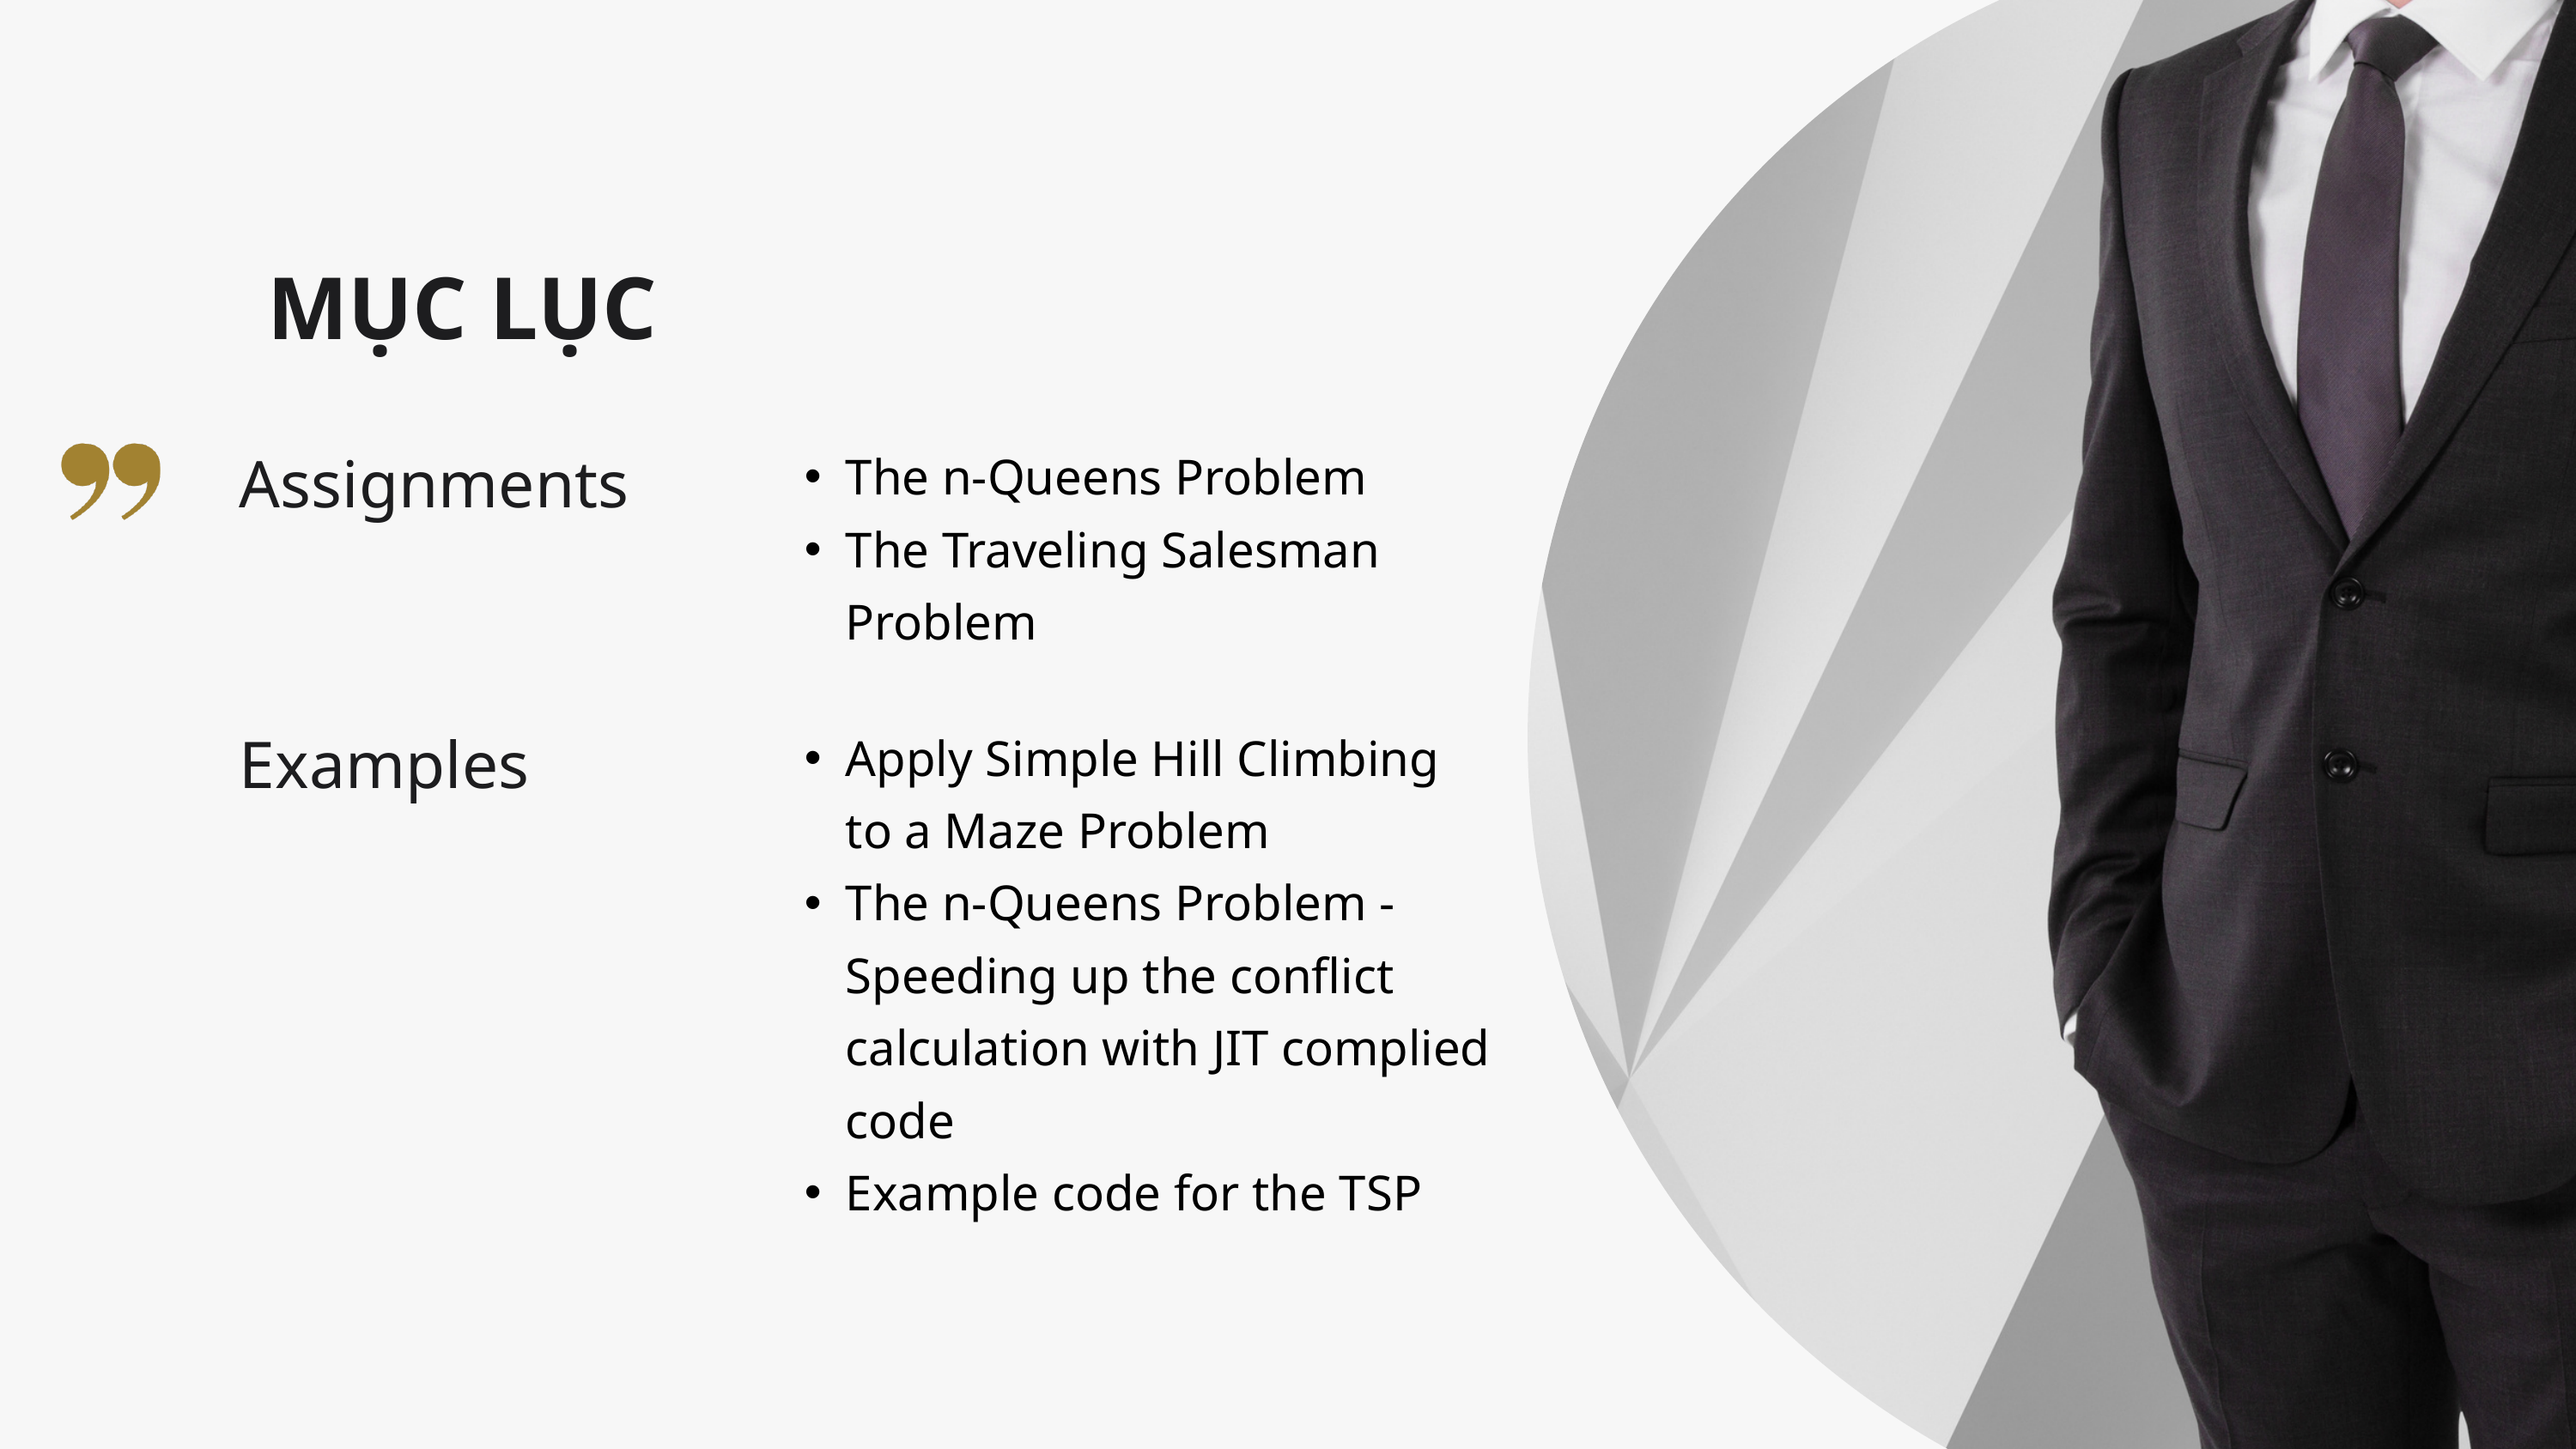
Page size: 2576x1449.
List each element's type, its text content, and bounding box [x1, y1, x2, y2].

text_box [1527, 0, 2576, 1449]
text_box MỤC LỤC [267, 236, 1285, 357]
text_box [61, 443, 161, 520]
text_box Examples [240, 724, 684, 802]
text_box Assignments [240, 443, 684, 521]
text_box The n-Queens Problem The Traveling Salesman Problem [763, 432, 1497, 650]
text_box Apply Simple Hill Climbing to a Maze Problem The n-Queens Problem - Speeding up the conflict calculation with JIT complied code Example code for the TSP [763, 713, 1497, 1221]
